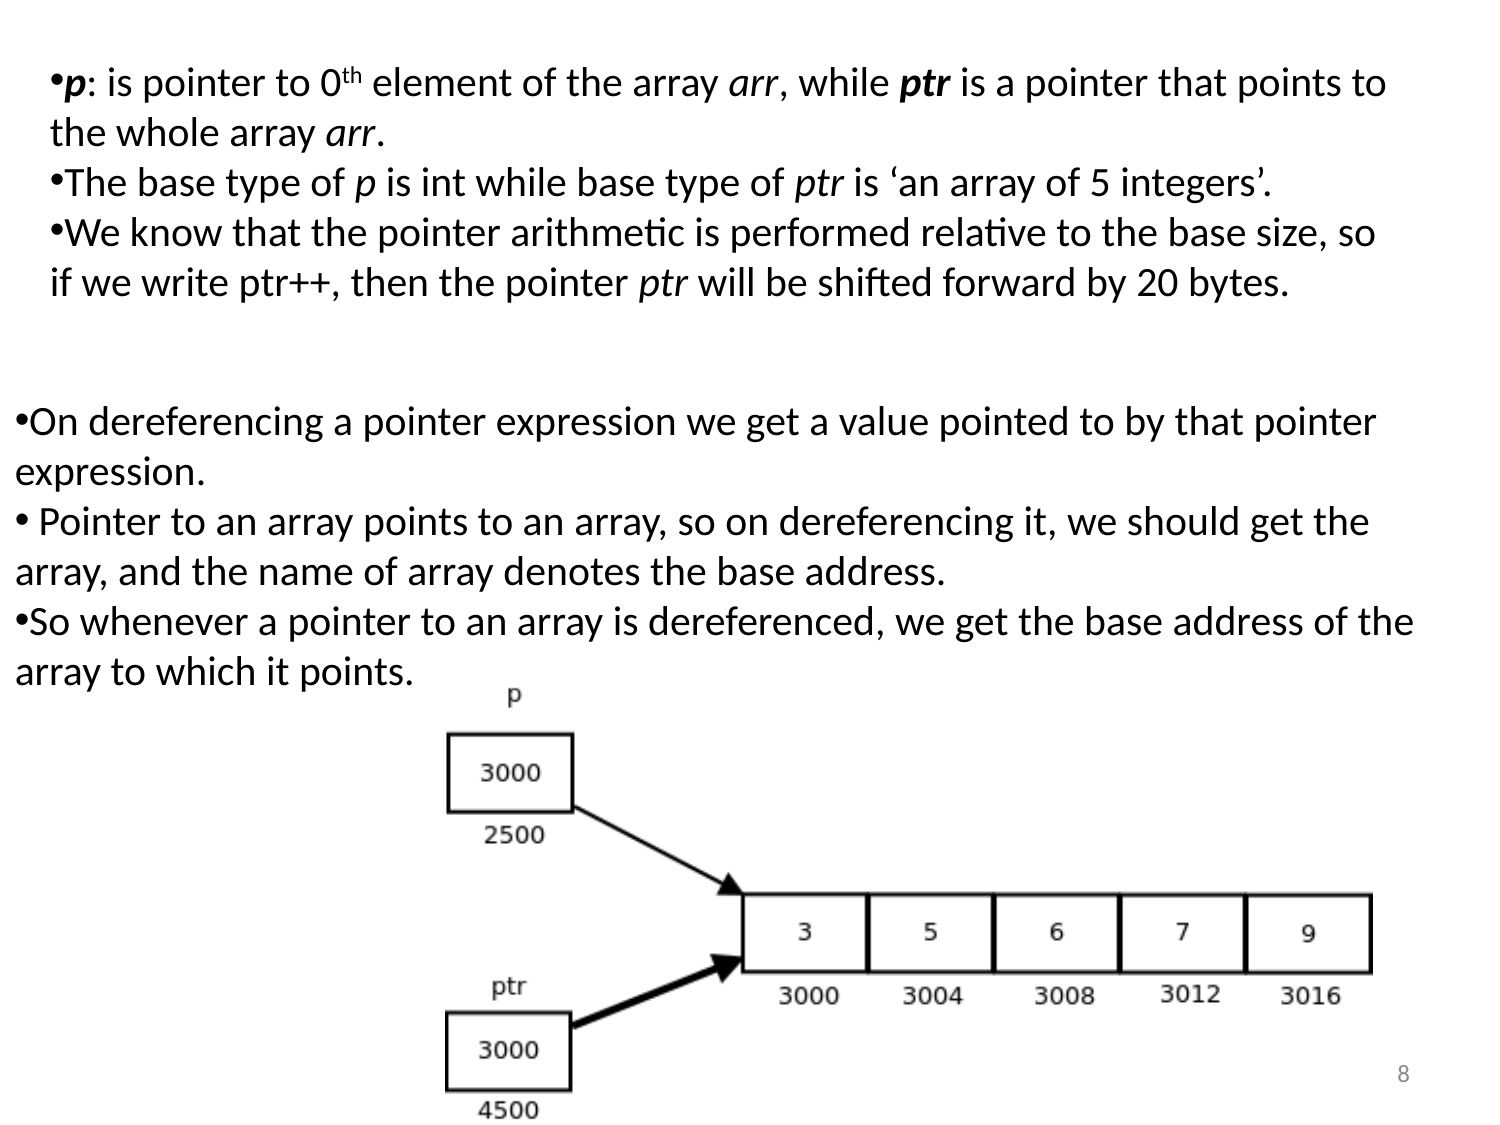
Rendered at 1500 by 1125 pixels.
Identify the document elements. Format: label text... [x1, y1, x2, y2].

text_box p: is pointer to 0th element of the array arr, while ptr is a pointer that points to the whole array arr. The base type of p is int while base type of ptr is ‘an array of 5 integers’. We know that the pointer arithmetic is performed relative to the base size, so if we write ptr++, then the pointer ptr will be shifted forward by 20 bytes. [35, 46, 1418, 312]
slide_number 8 [1378, 1042, 1425, 1103]
text_box On dereferencing a pointer expression we get a value pointed to by that pointer expression. Pointer to an array points to an array, so on dereferencing it, we should get the array, and the name of array denotes the base address. So whenever a pointer to an array is dereferenced, we get the base address of the array to which it points. [0, 386, 1453, 747]
picture [445, 679, 1373, 1125]
